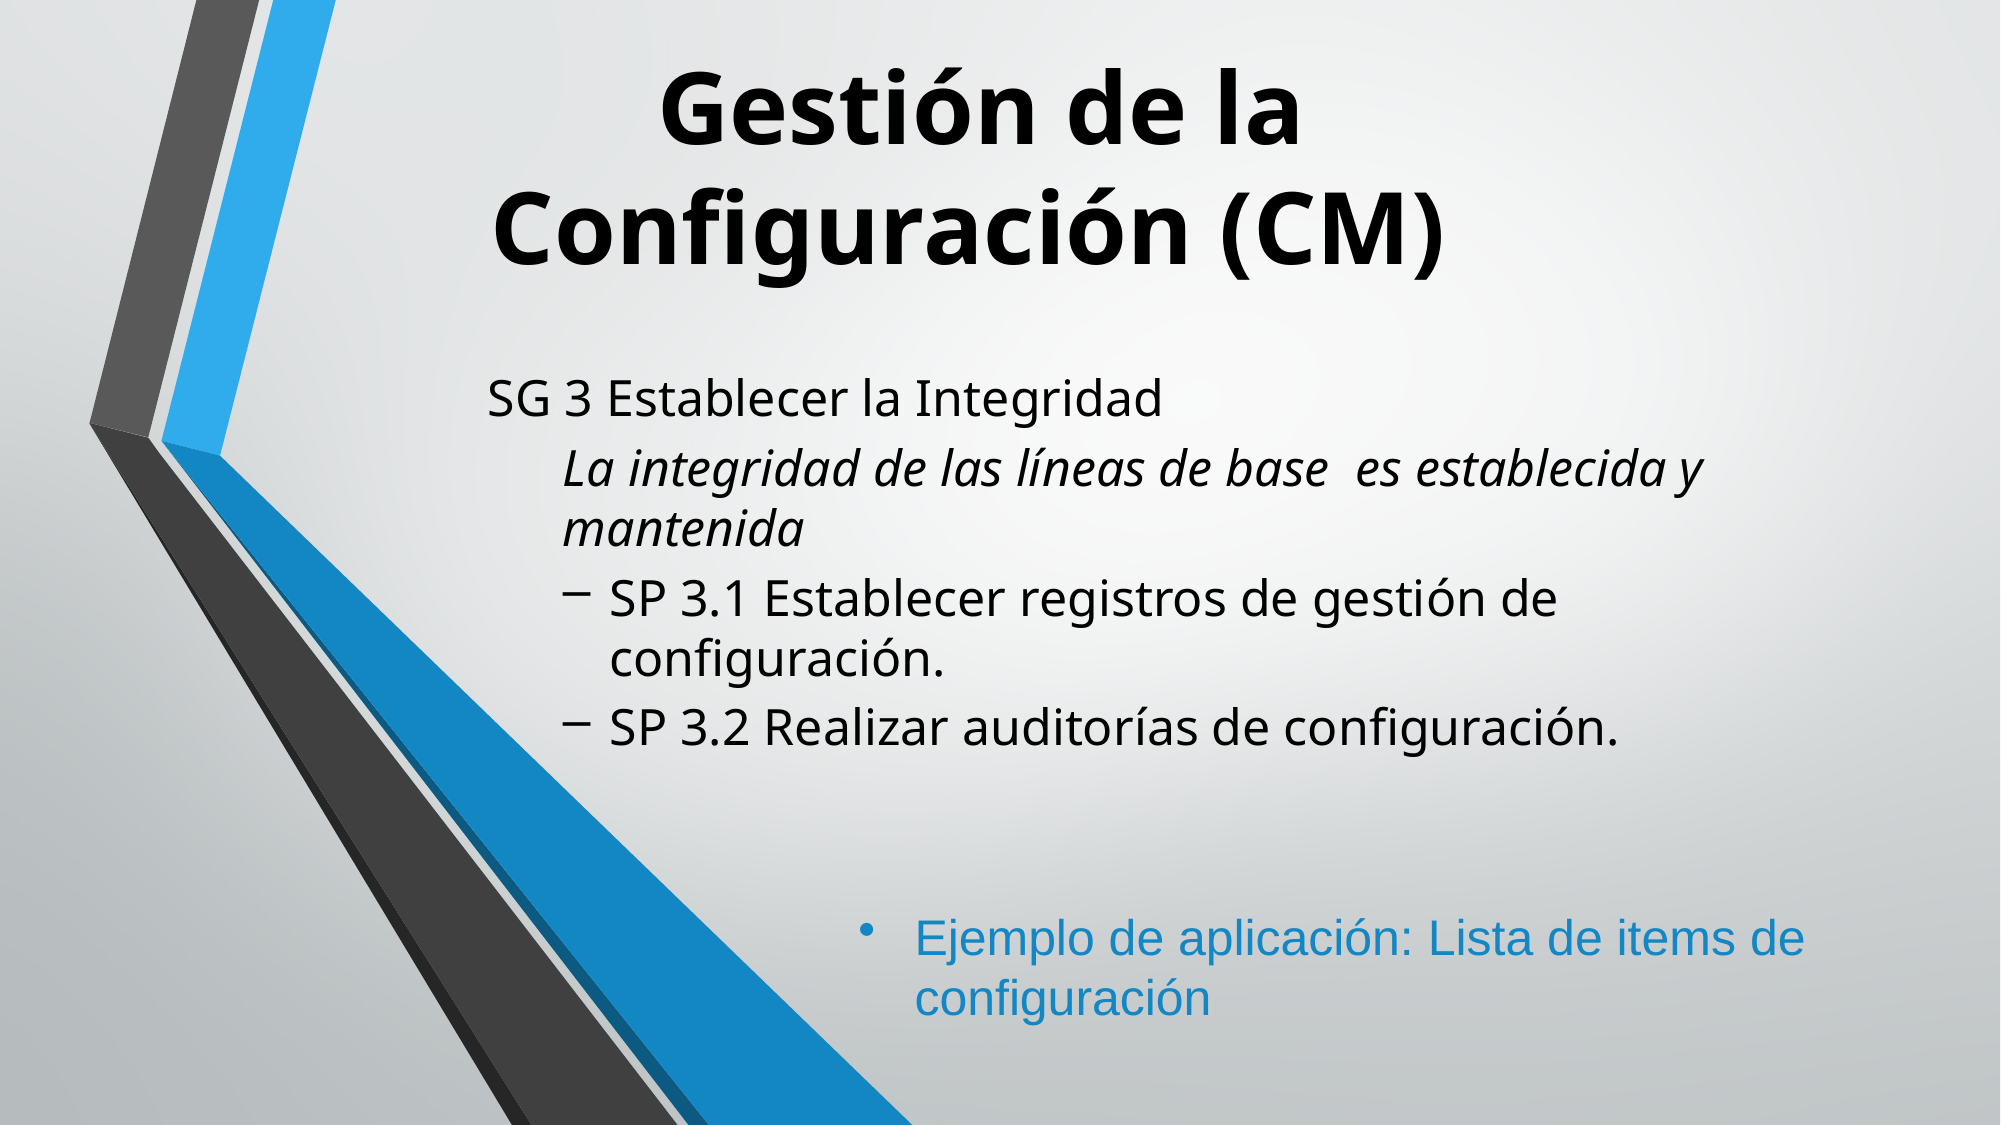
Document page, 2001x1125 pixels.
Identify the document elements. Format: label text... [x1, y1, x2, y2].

text_box SG 3 Establecer la Integridad La integridad de las líneas de base es establecida y mantenida SP 3.1 Establecer registros de gestión de configuración. SP 3.2 Realizar auditorías de configuración. [472, 358, 1823, 837]
text_box Ejemplo de aplicación: Lista de items de configuración [843, 897, 2000, 1062]
text_box Gestión de la Configuración (CM) [306, 47, 1657, 281]
